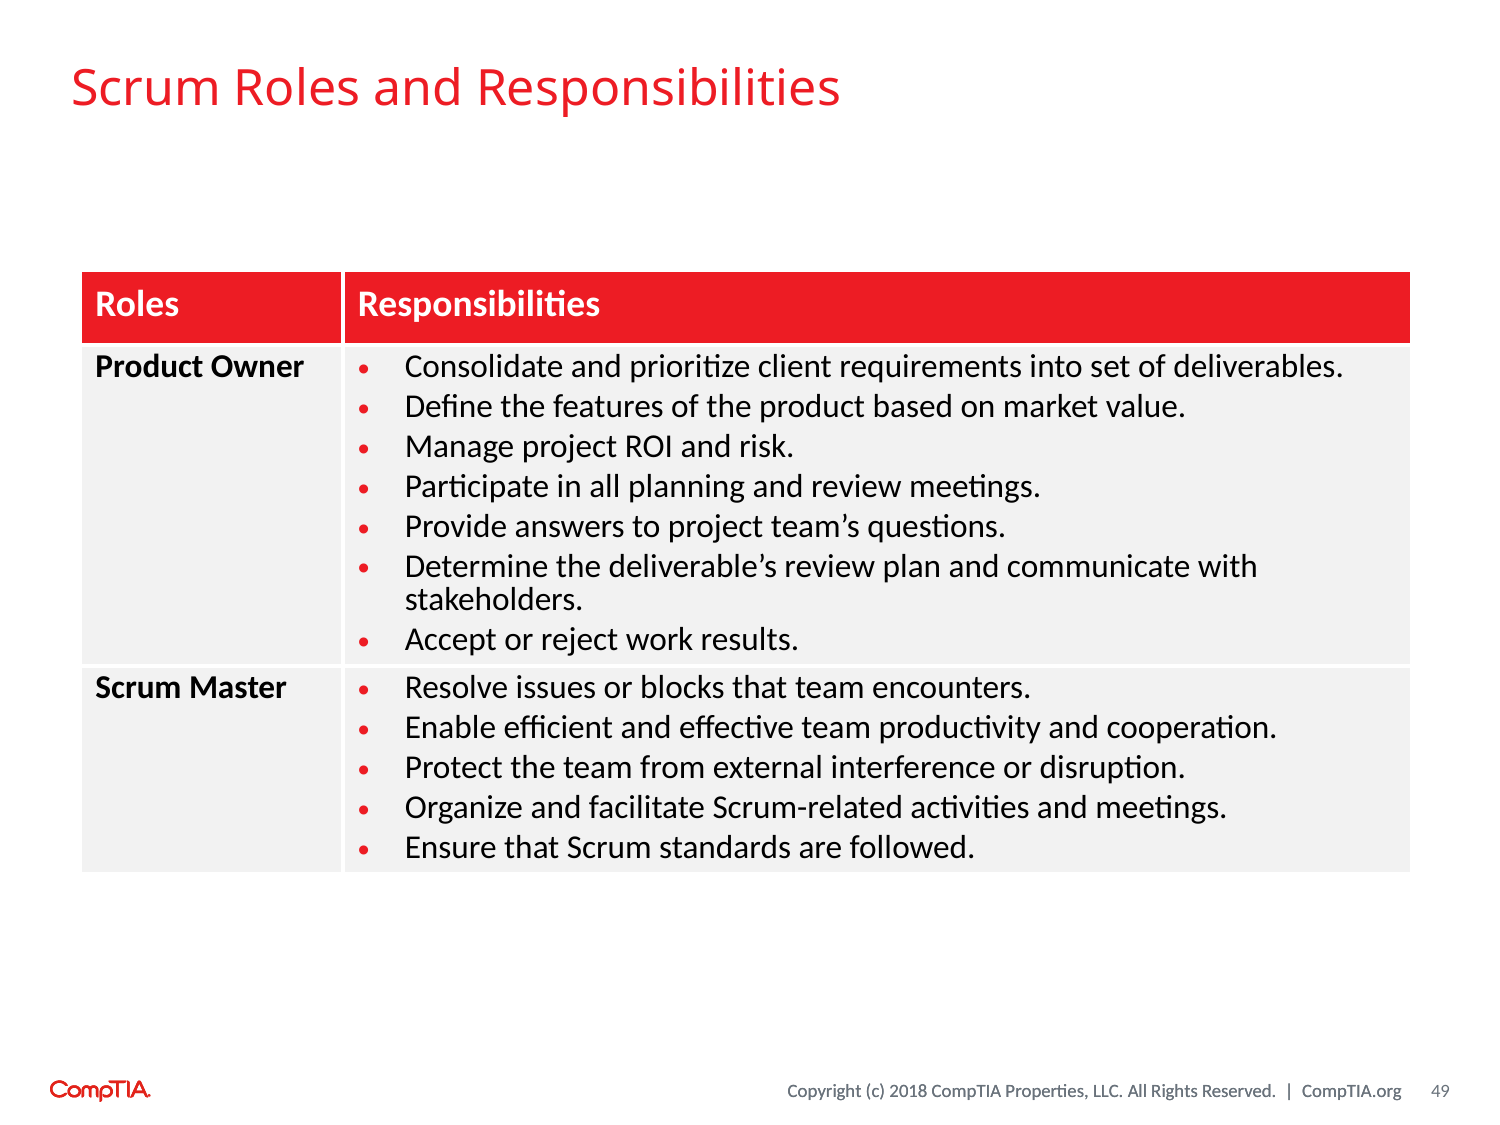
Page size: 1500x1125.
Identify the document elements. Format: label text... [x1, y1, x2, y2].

table_cell Consolidate and prioritize client requirements into set of deliverables. Define the features of the product based on market value. Manage project ROI and risk. Participate in all planning and review meetings. Provide answers to project team’s questions. Determine the deliverable’s review plan and communicate with stakeholders. Accept or reject work results. [345, 347, 1410, 664]
table_header Roles [82, 272, 341, 343]
table_cell Scrum Master [82, 668, 341, 872]
table_cell Resolve issues or blocks that team encounters. Enable efficient and effective team productivity and cooperation. Protect the team from external interference or disruption. Organize and facilitate Scrum-related activities and meetings. Ensure that Scrum standards are followed. [345, 668, 1410, 872]
slide_number 49 [1407, 1067, 1450, 1113]
table_cell Product Owner [82, 347, 341, 664]
title Scrum Roles and Responsibilities [56, 16, 1444, 155]
table_header Responsibilities [345, 272, 1410, 343]
